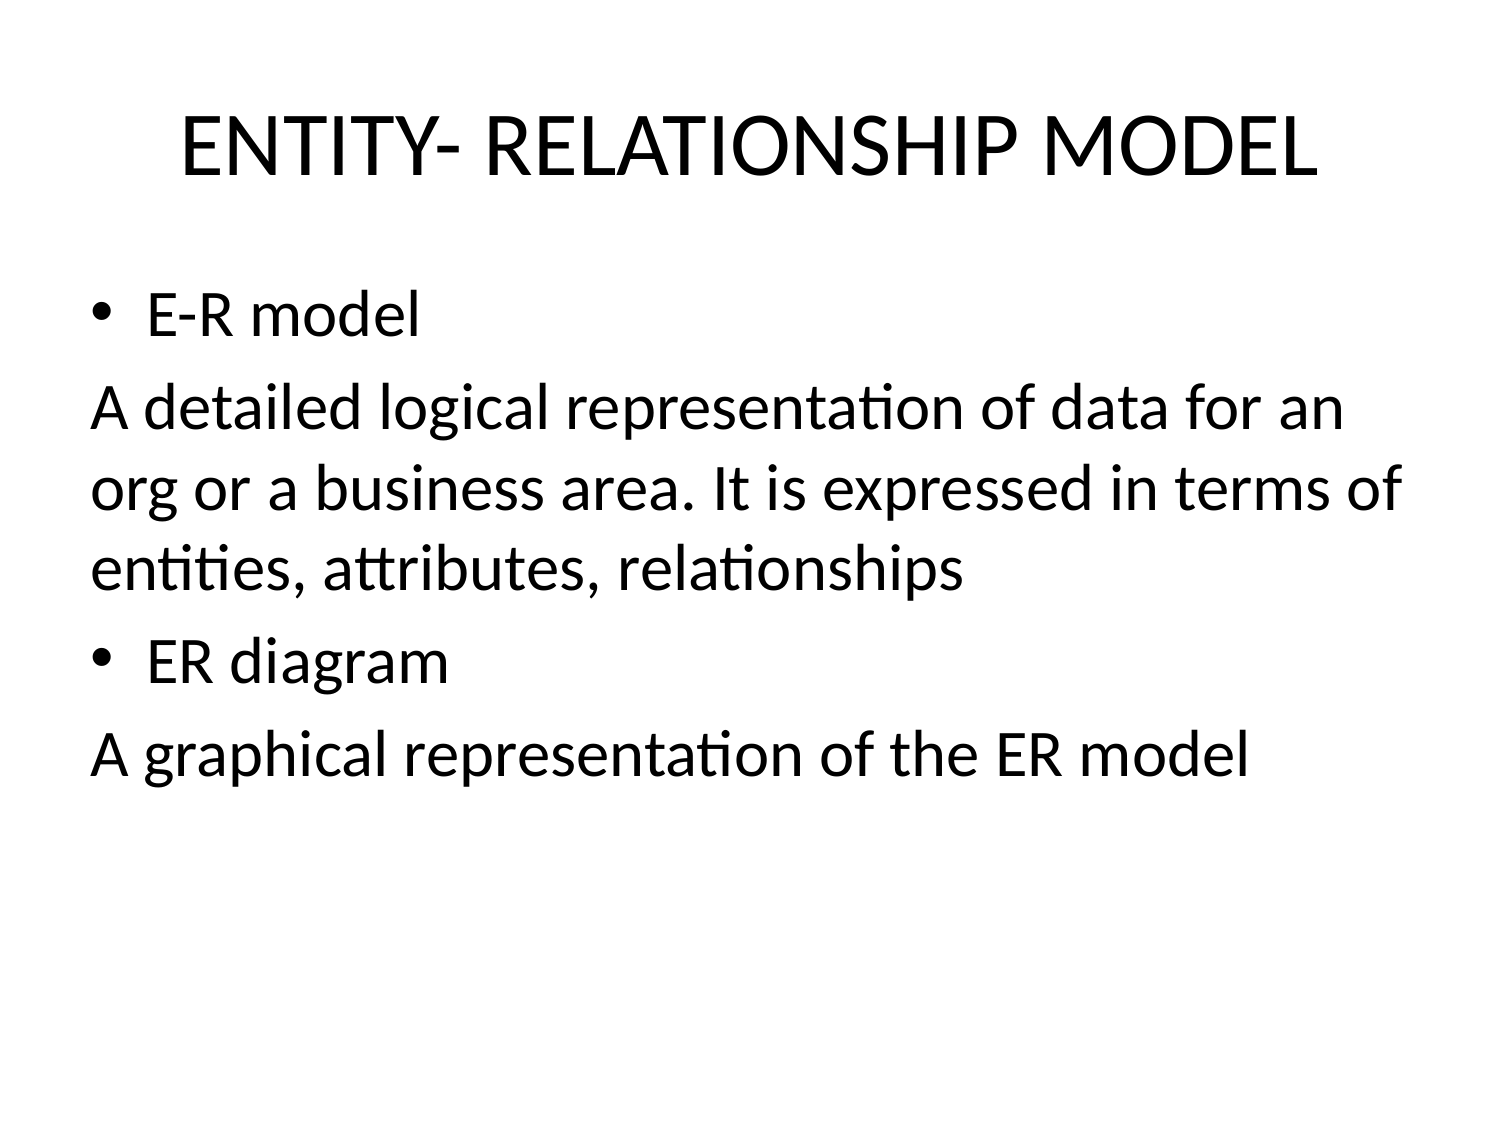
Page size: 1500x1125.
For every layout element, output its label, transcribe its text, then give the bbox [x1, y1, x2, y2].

text_box ENTITY- RELATIONSHIP MODEL [75, 45, 1425, 233]
text_box E-R model A detailed logical representation of data for an org or a business area. It is expressed in terms of entities, attributes, relationships ER diagram A graphical representation of the ER model [75, 262, 1425, 1005]
